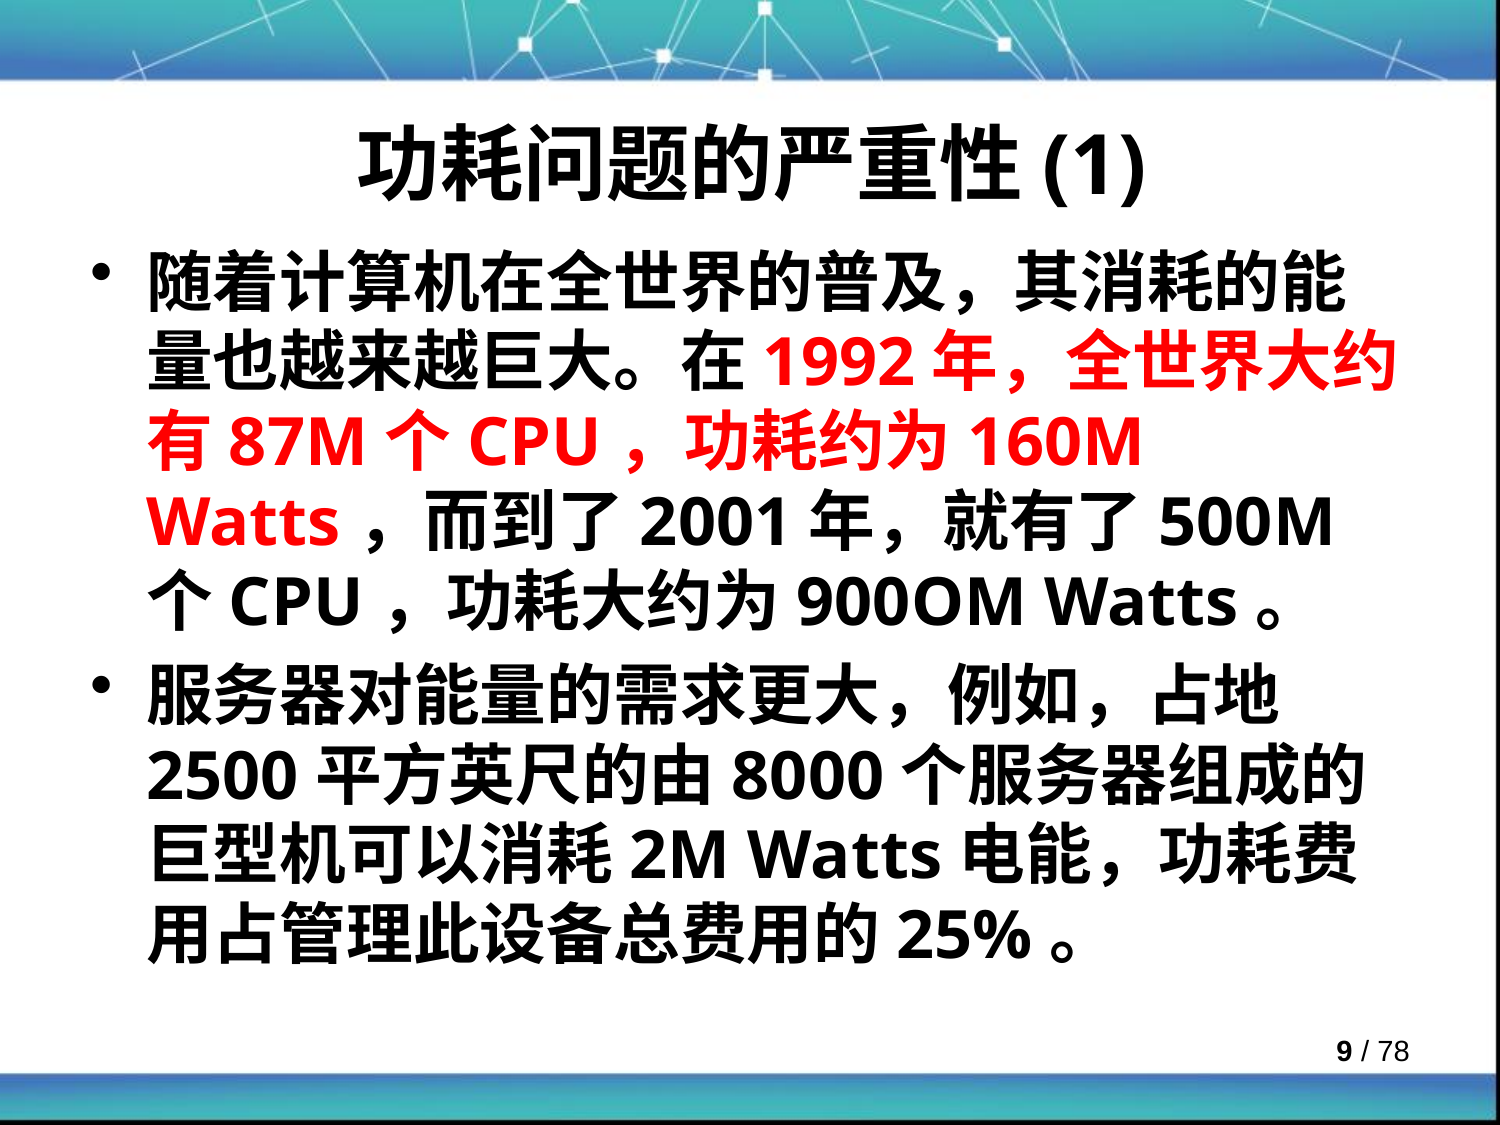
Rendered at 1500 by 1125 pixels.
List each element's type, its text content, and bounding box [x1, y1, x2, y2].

title 功耗问题的严重性(1) [76, 101, 1428, 221]
list 随着计算机在全世界的普及，其消耗的能量也越来越巨大。在1992年，全世界大约有87M个CPU，功耗约为160M Watts，而到了2001年，就有了500M个CPU，功耗大约为900OM Watts。 服务器对能量的需求更大，例如，占地2500平方英尺的由8000个服务器组成的巨型机可以消耗2M Watts电能，功耗费用占管理此设备总费用的25%。 [74, 231, 1426, 1006]
picture [0, 0, 1500, 1125]
slide_number / 78 [1074, 1024, 1425, 1103]
